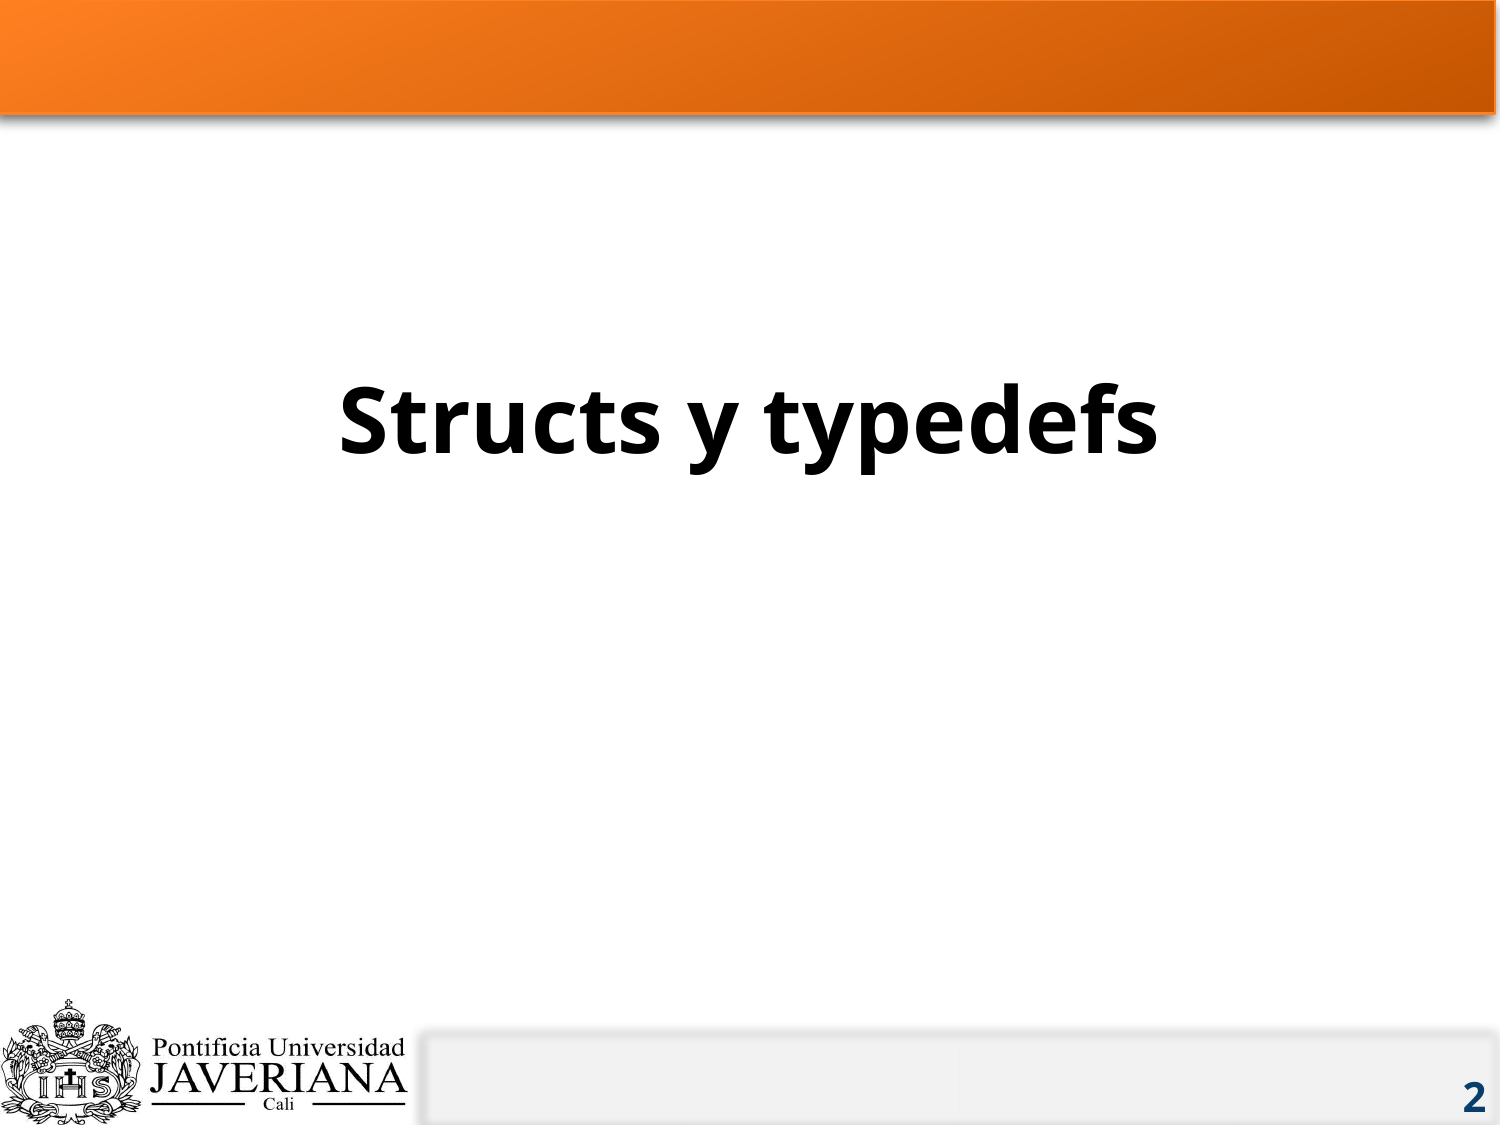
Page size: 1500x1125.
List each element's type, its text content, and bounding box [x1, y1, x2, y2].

picture [0, 999, 408, 1125]
title Structs y typedefs [112, 243, 1388, 591]
slide_number 2 [1151, 1069, 1500, 1125]
